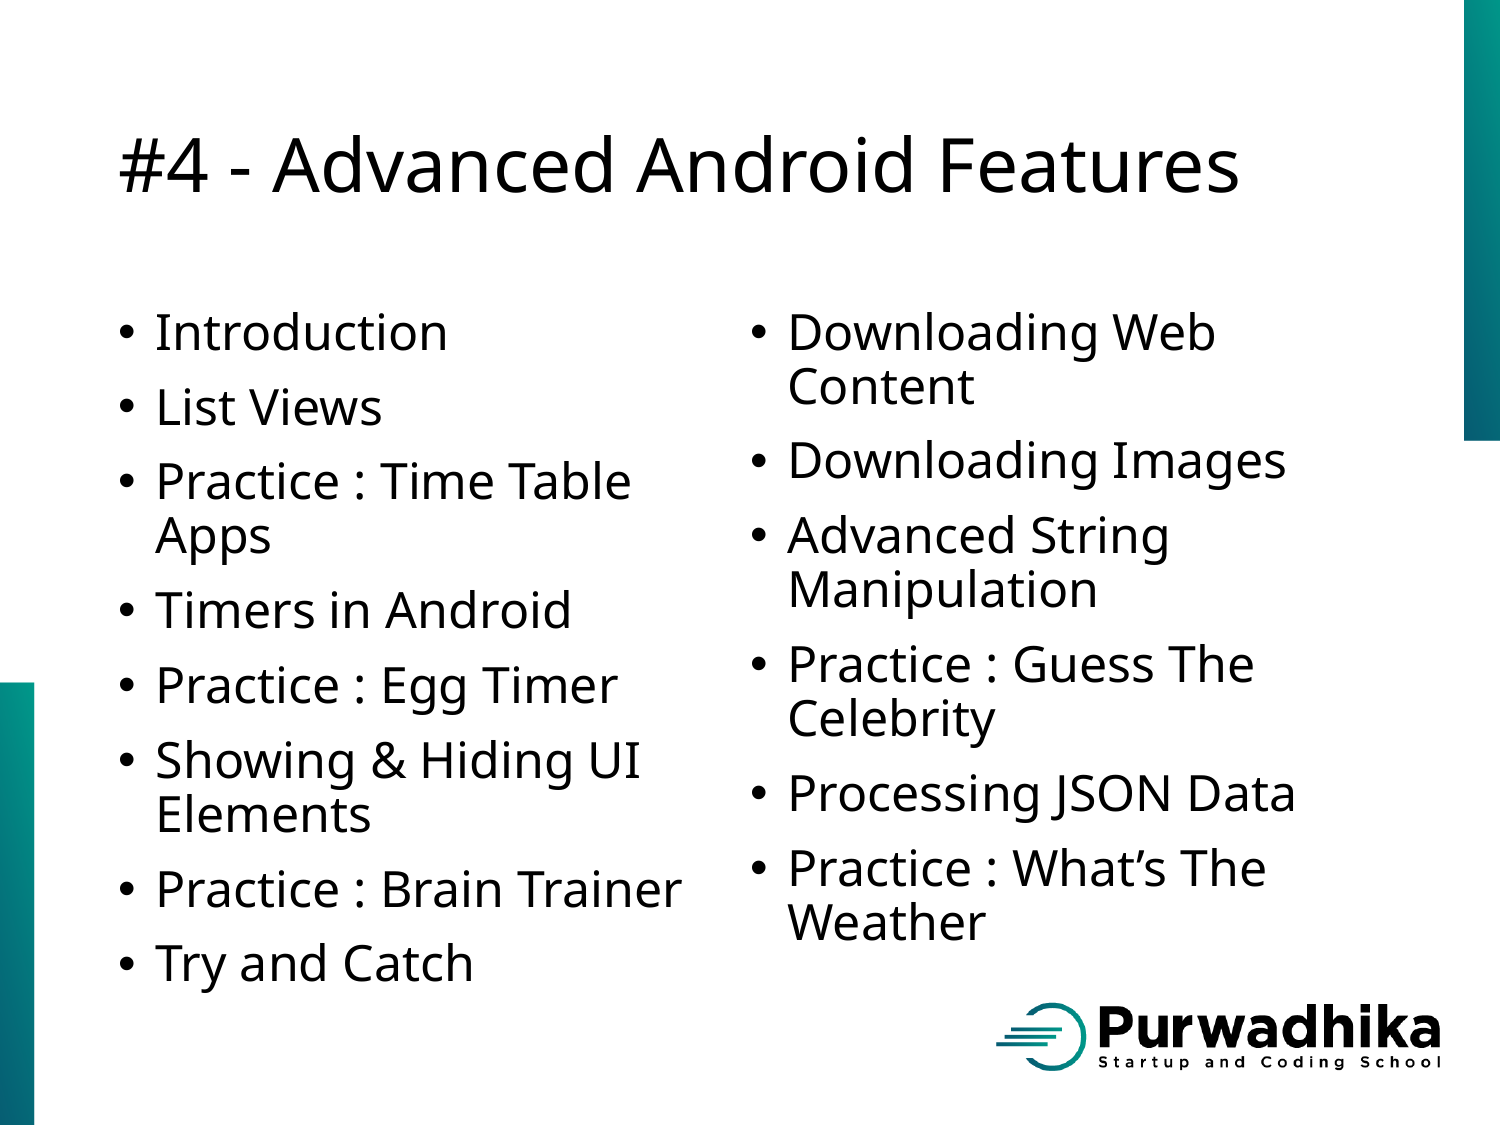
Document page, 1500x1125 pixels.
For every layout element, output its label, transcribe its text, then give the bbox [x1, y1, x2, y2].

list Introduction List Views Practice : Time Table Apps Timers in Android Practice : Egg Timer Showing & Hiding UI Elements Practice : Brain Trainer Try and Catch Downloading Web Content Downloading Images Advanced String Manipulation Practice : Guess The Celebrity Processing JSON Data Practice : What’s The Weather [103, 299, 1397, 984]
picture [0, 0, 1500, 1125]
title #4 - Advanced Android Features [103, 59, 1397, 278]
